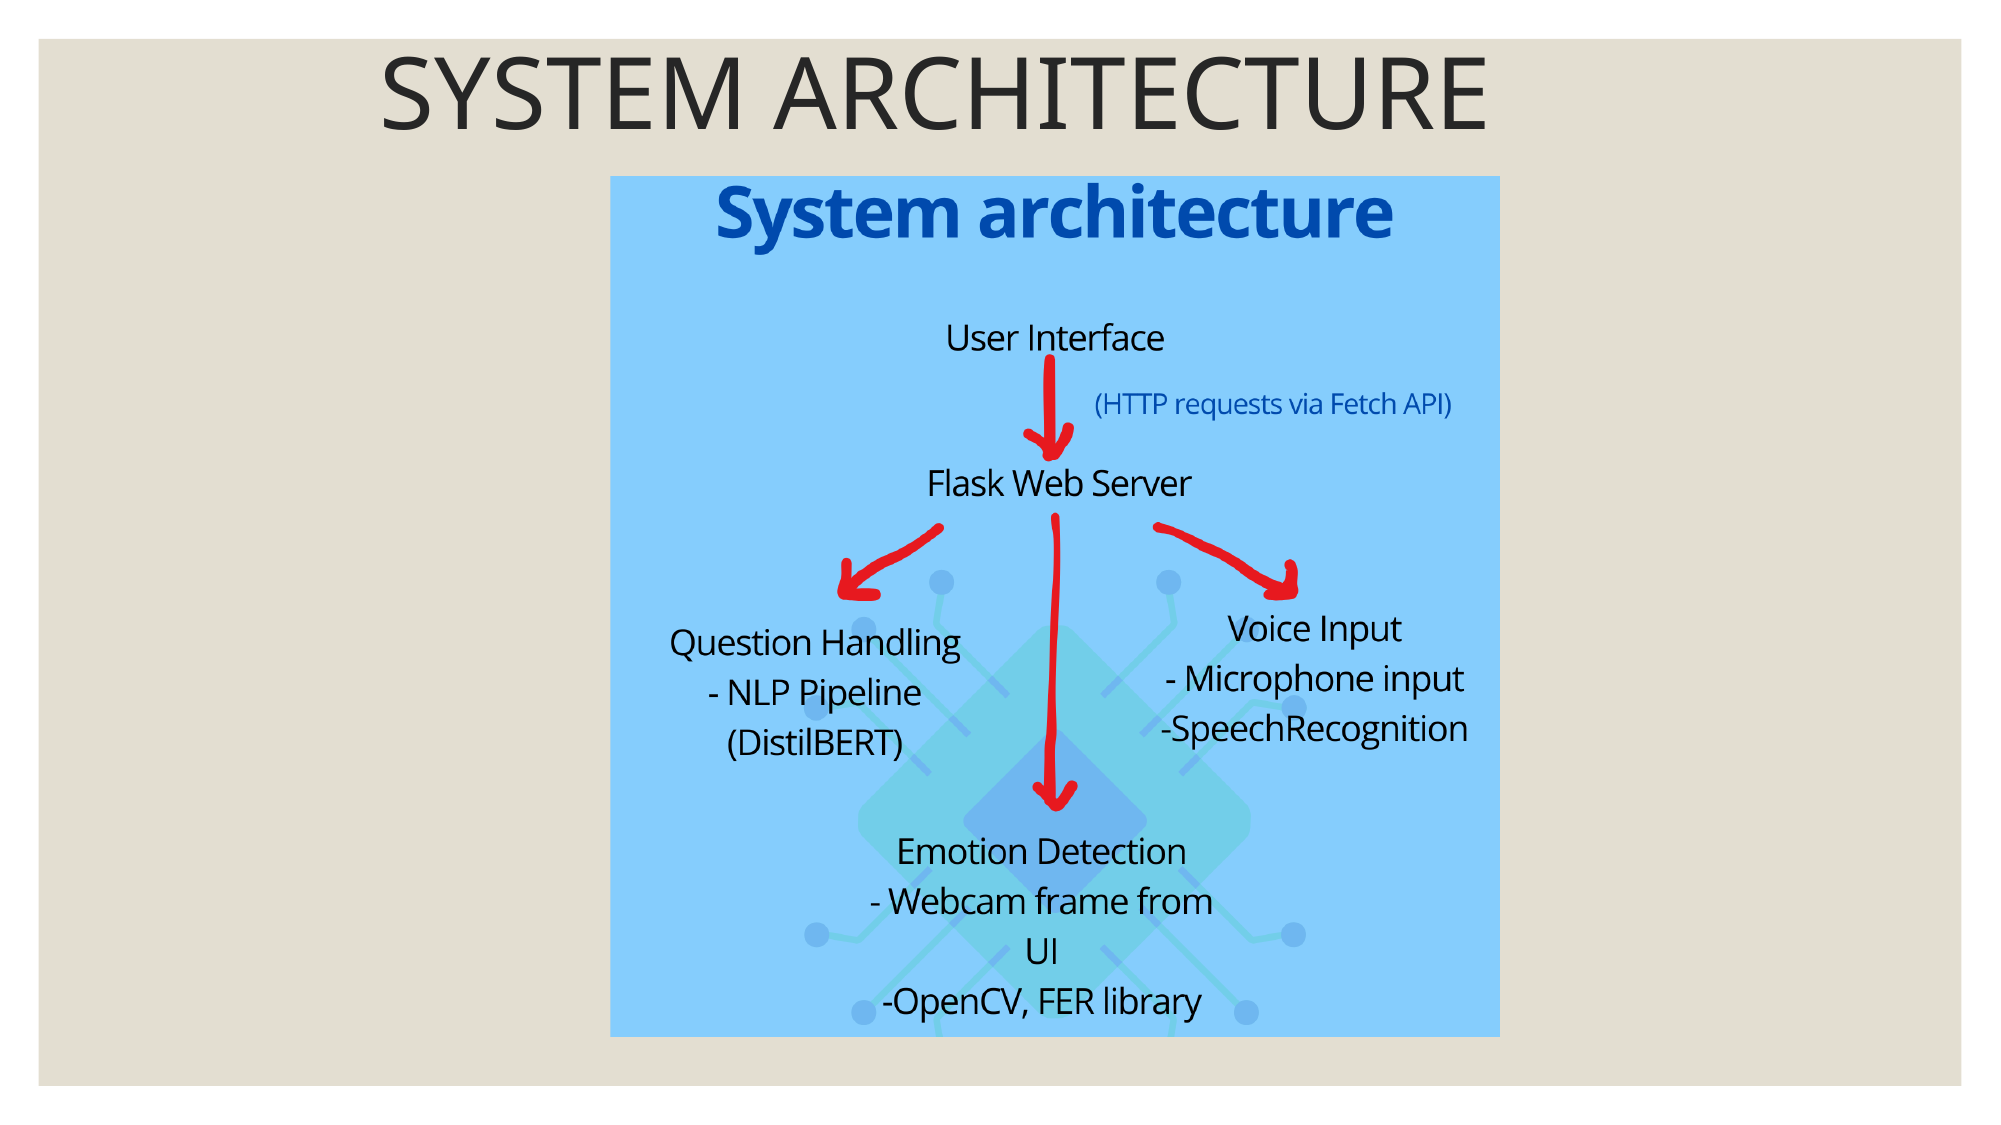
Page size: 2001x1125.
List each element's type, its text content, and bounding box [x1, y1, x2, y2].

title SYSTEM ARCHITECTURE [364, 0, 2000, 210]
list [610, 176, 1500, 1037]
